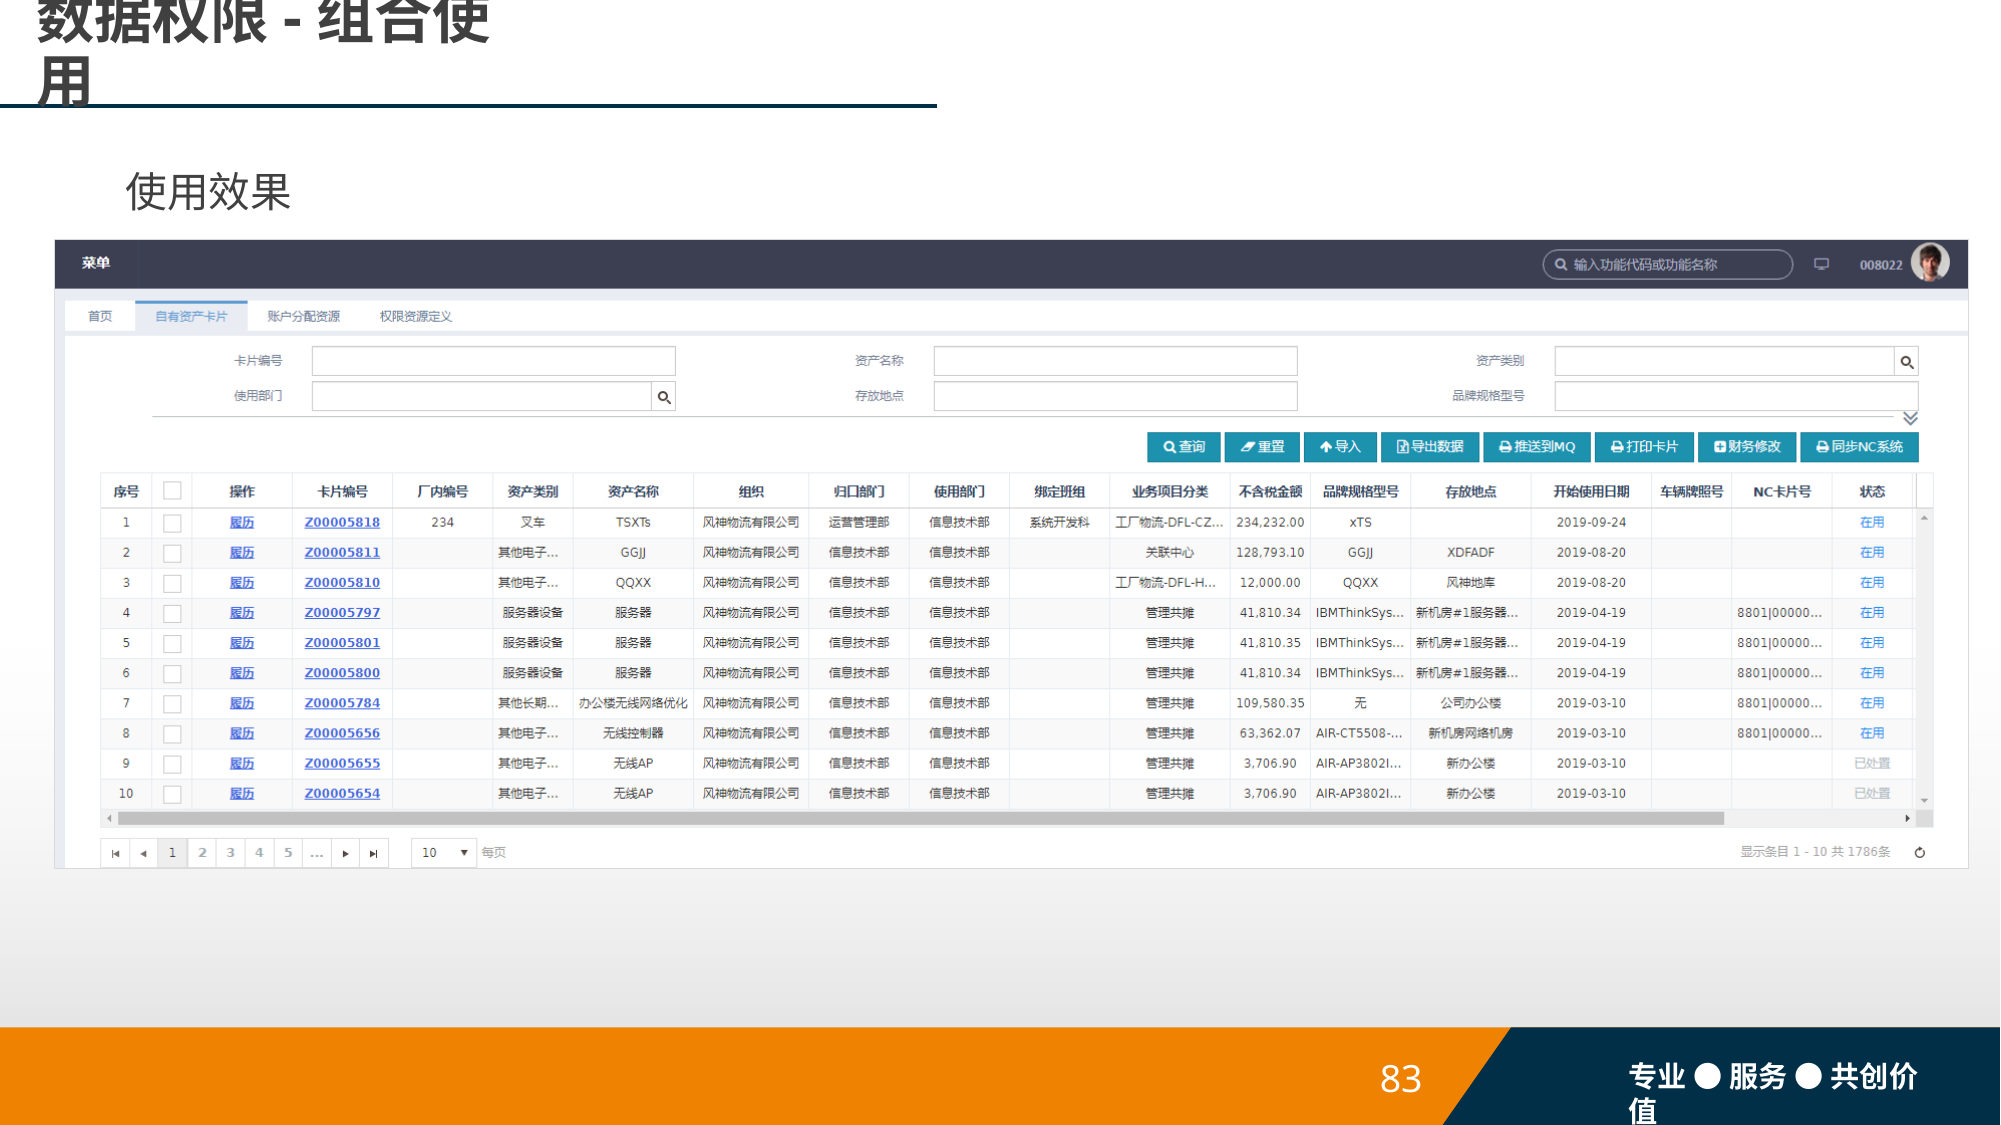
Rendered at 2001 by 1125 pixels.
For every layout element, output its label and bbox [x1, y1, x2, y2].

title [23, 13, 545, 90]
subtitle [110, 143, 1410, 218]
picture [54, 239, 1969, 869]
